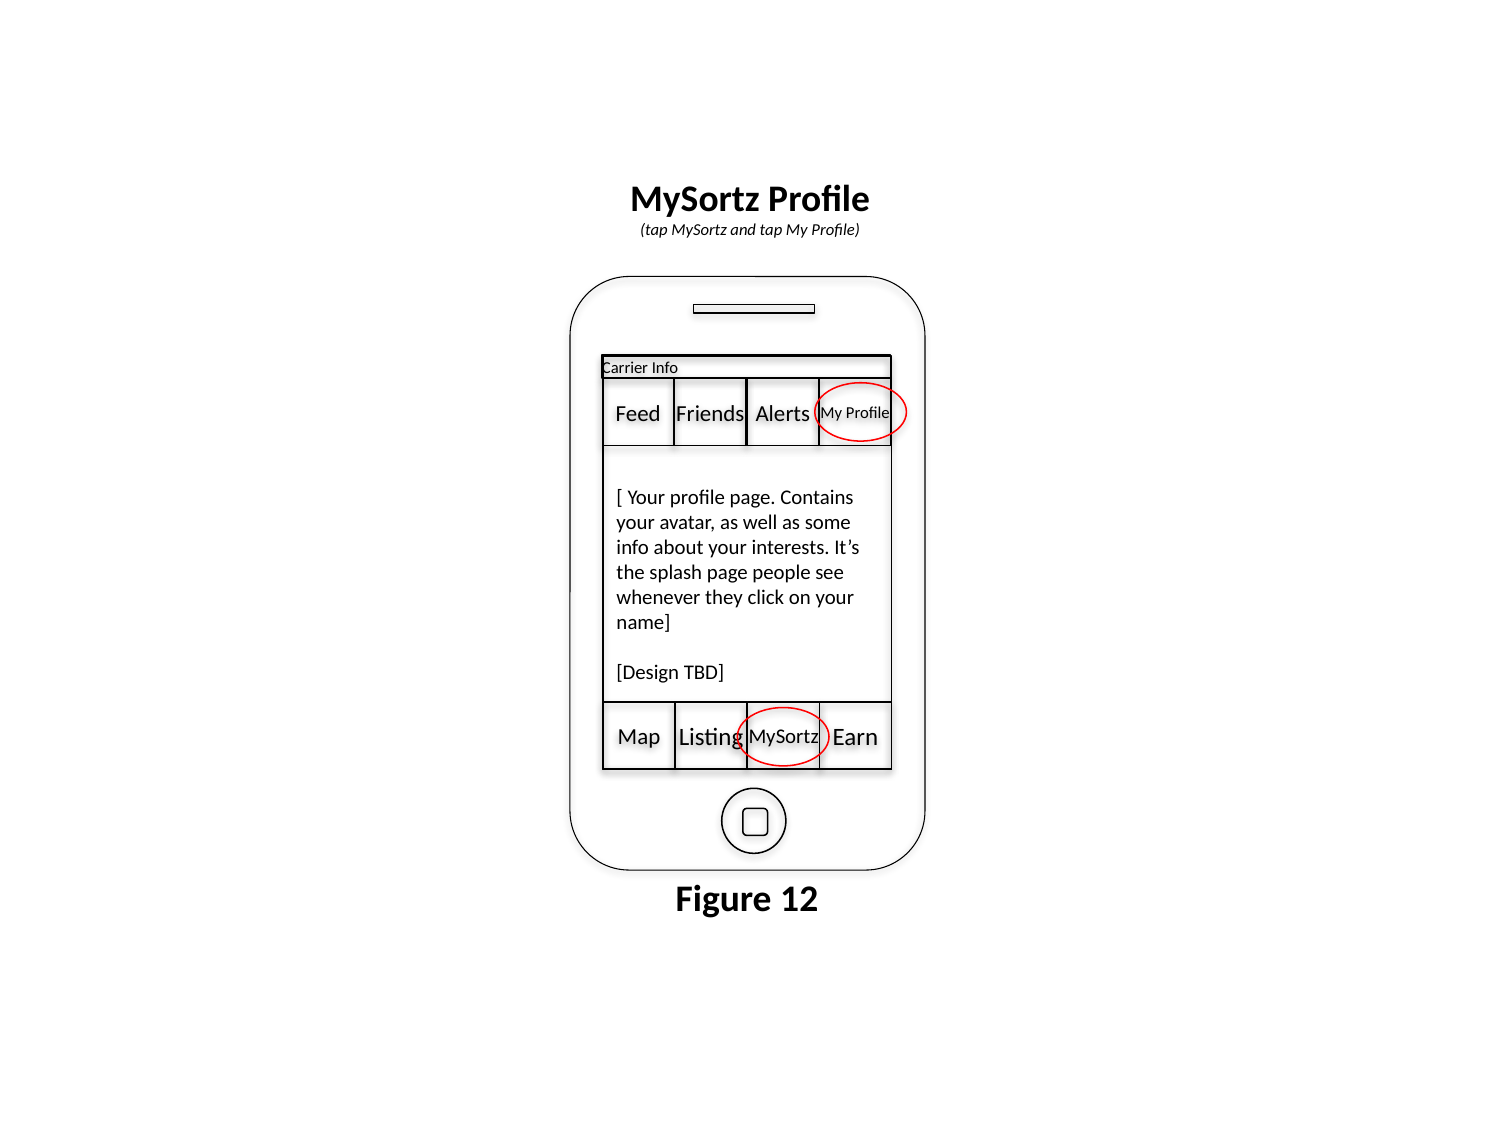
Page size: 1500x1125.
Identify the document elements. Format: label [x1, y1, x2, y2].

text_box [469, 166, 1028, 958]
